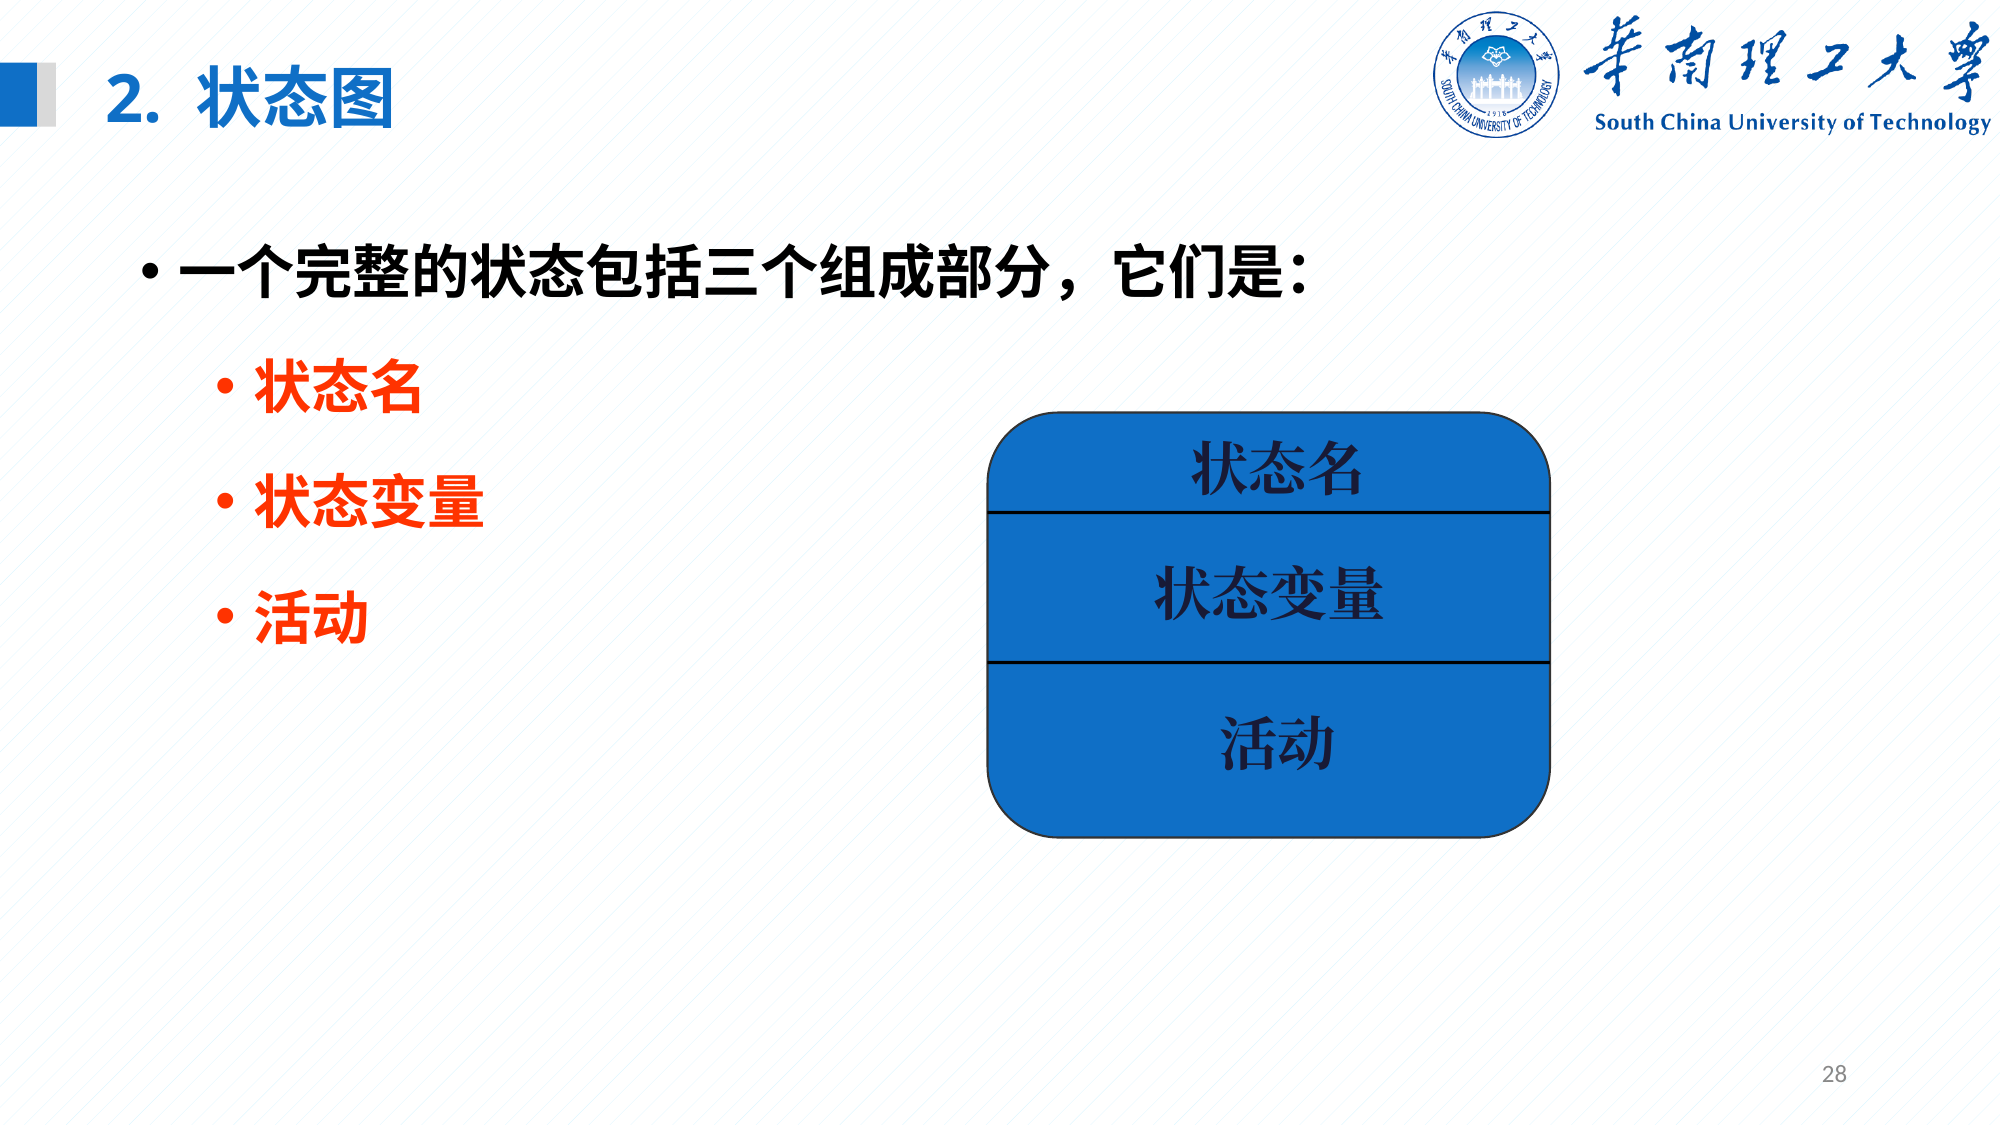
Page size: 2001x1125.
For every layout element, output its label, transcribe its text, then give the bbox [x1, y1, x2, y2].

text_box 2. 状态图 [90, 48, 1265, 143]
slide_number 28 [1412, 1042, 1863, 1103]
text_box 状态名 [1175, 425, 1381, 510]
text_box 状态变量 [1138, 549, 1402, 635]
text_box [987, 412, 1551, 838]
list 一个完整的状态包括三个组成部分，它们是： 状态名 状态变量 活动 [125, 192, 1522, 994]
text_box 活动 [1204, 699, 1351, 785]
picture [1433, 11, 1991, 138]
